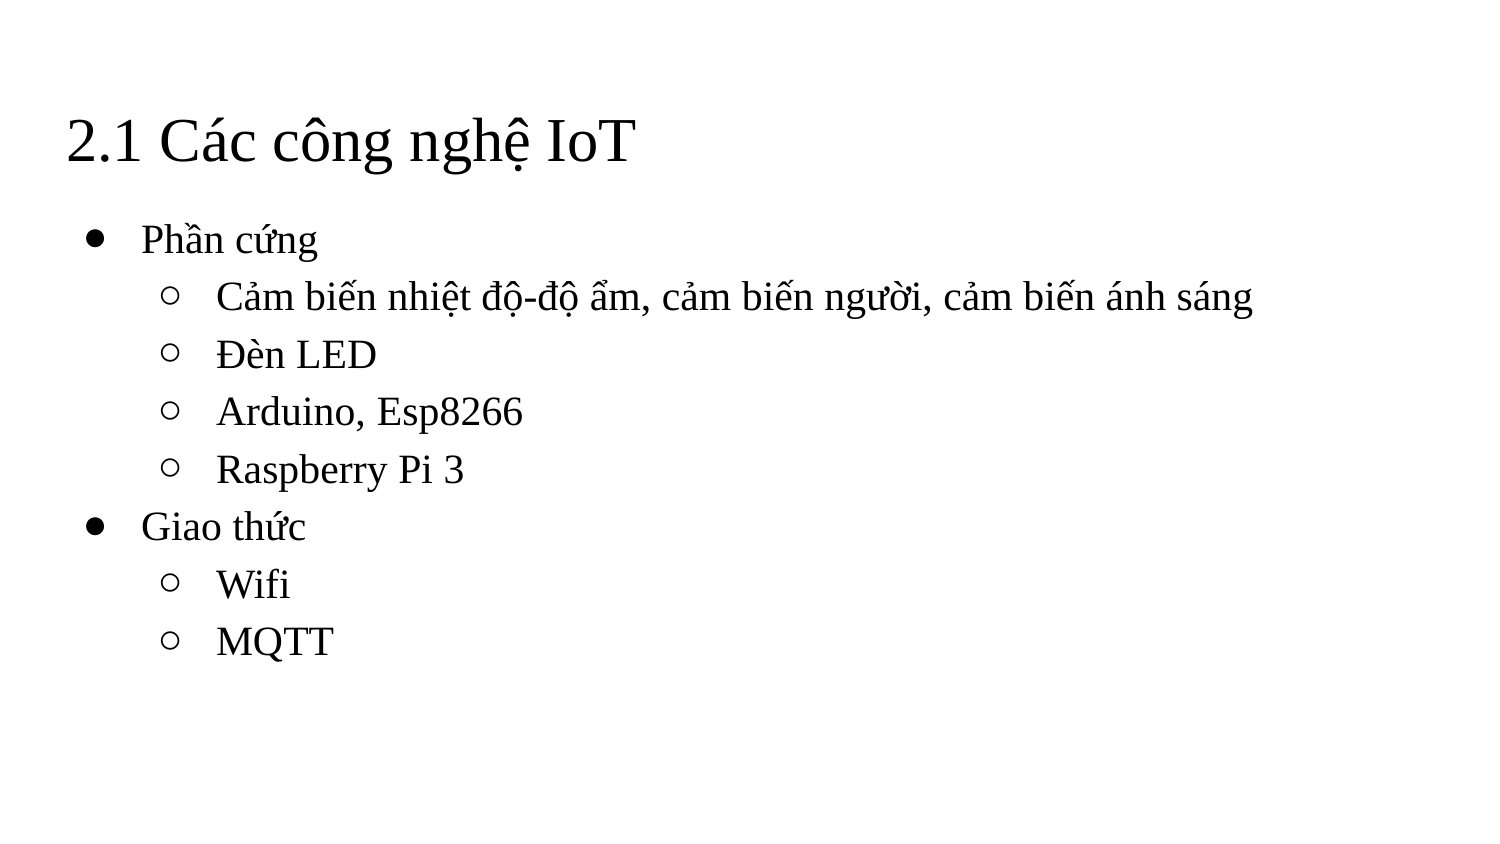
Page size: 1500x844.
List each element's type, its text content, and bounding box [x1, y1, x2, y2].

title 2.1 Các công nghệ IoT [51, 72, 1449, 167]
list Phần cứng Cảm biến nhiệt độ-độ ẩm, cảm biến người, cảm biến ánh sáng Đèn LED Arduino, Esp8266 Raspberry Pi 3 Giao thức Wifi MQTT [51, 189, 1449, 750]
